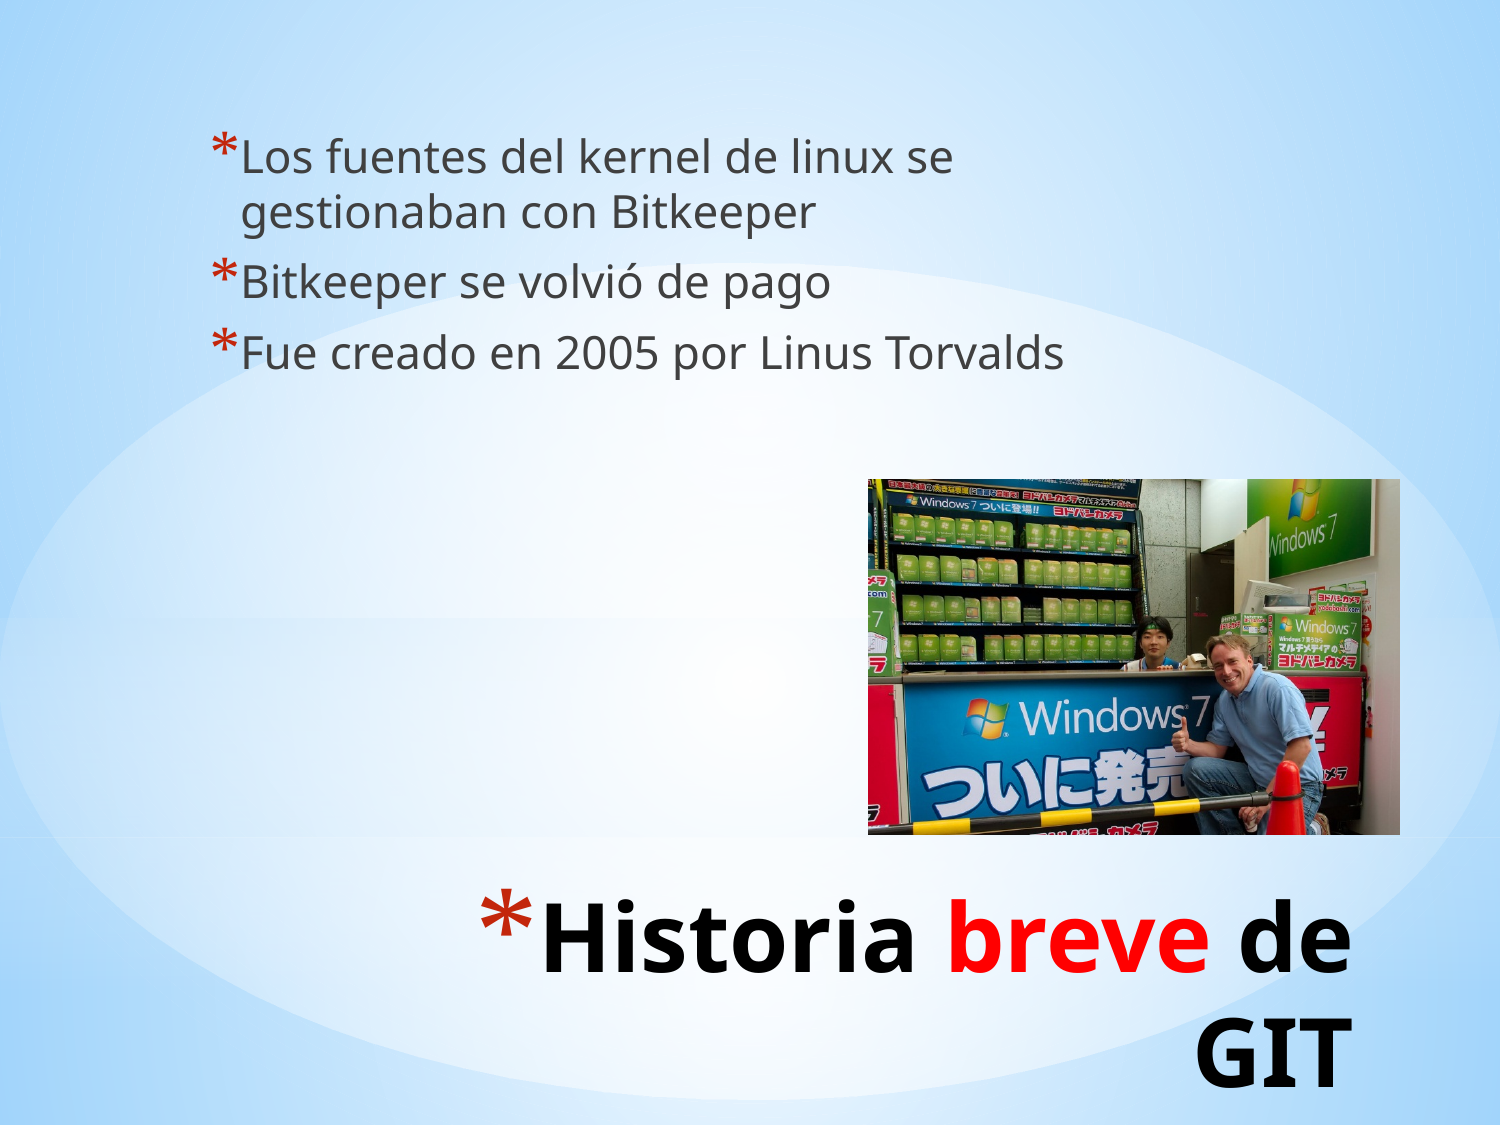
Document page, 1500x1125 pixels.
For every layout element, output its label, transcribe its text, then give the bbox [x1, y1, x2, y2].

list Los fuentes del kernel de linux se gestionaban con Bitkeeper Bitkeeper se volvió de pago Fue creado en 2005 por Linus Torvalds [187, 120, 1238, 690]
picture [867, 479, 1400, 835]
title Historia breve de GIT [301, 869, 1370, 1058]
